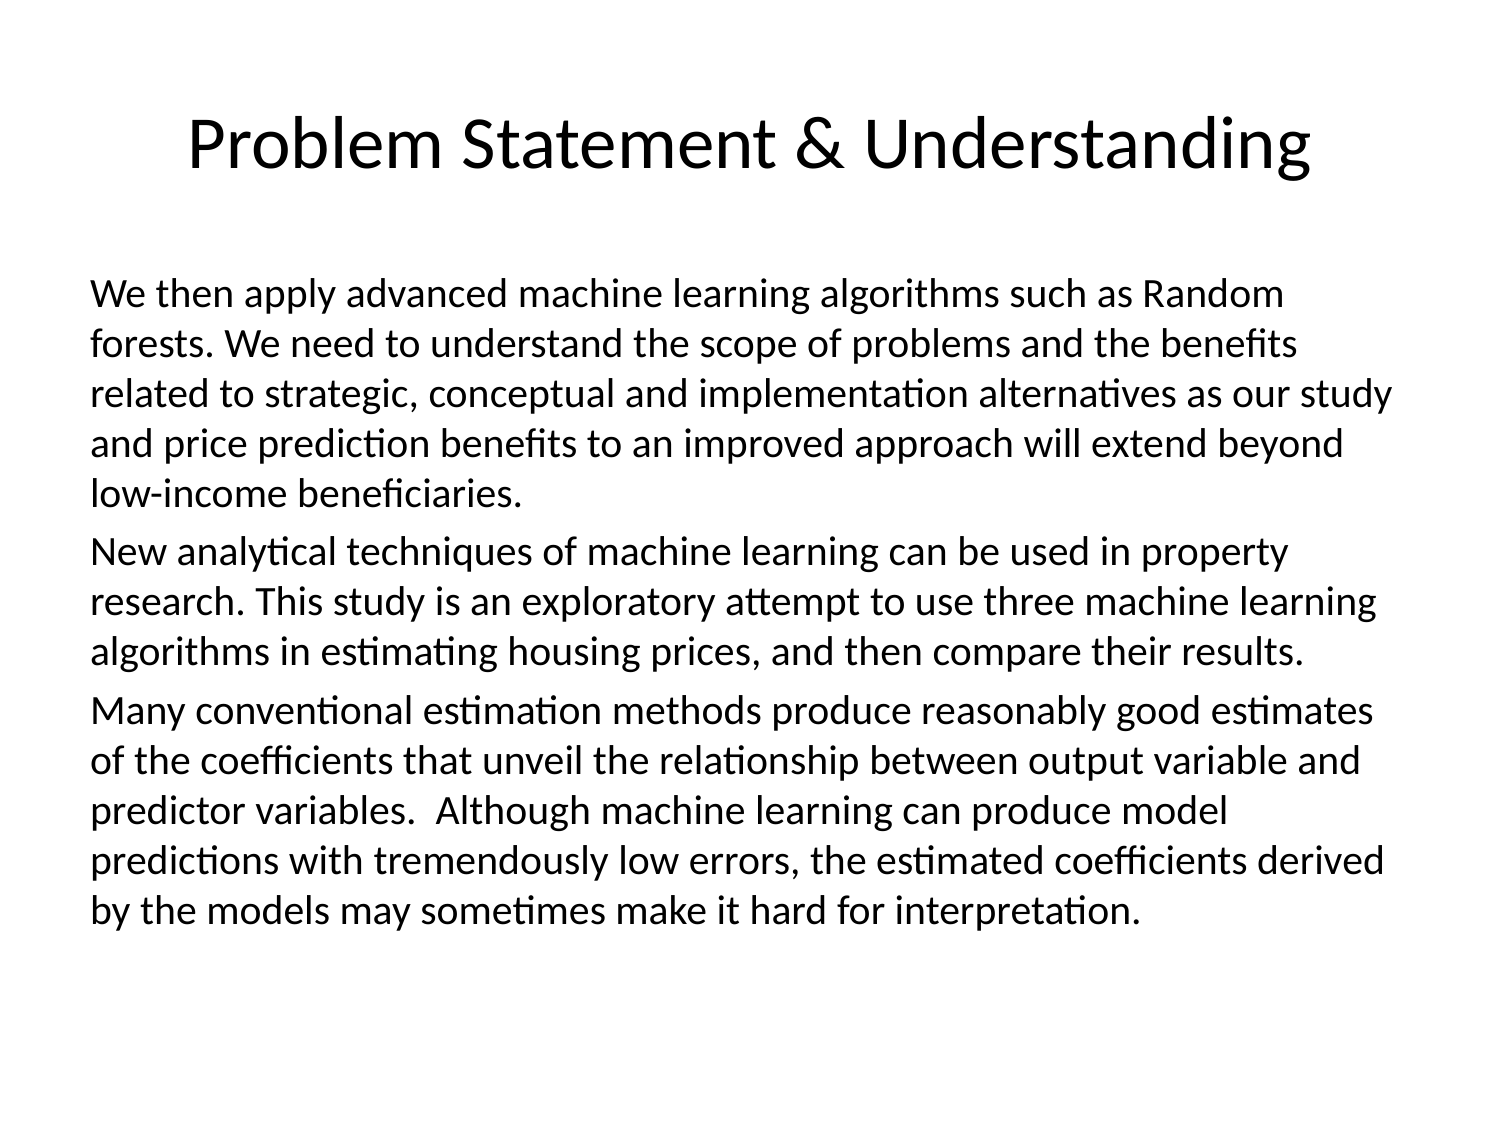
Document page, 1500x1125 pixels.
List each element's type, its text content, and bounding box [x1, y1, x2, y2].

list We then apply advanced machine learning algorithms such as Random forests. We need to understand the scope of problems and the benefits related to strategic, conceptual and implementation alternatives as our study and price prediction benefits to an improved approach will extend beyond low-income beneficiaries. New analytical techniques of machine learning can be used in property research. This study is an exploratory attempt to use three machine learning algorithms in estimating housing prices, and then compare their results. Many conventional estimation methods produce reasonably good estimates of the coefficients that unveil the relationship between output variable and predictor variables. Although machine learning can produce model predictions with tremendously low errors, the estimated coefficients derived by the models may sometimes make it hard for interpretation. [75, 233, 1425, 1094]
title Problem Statement & Understanding [75, 45, 1425, 233]
